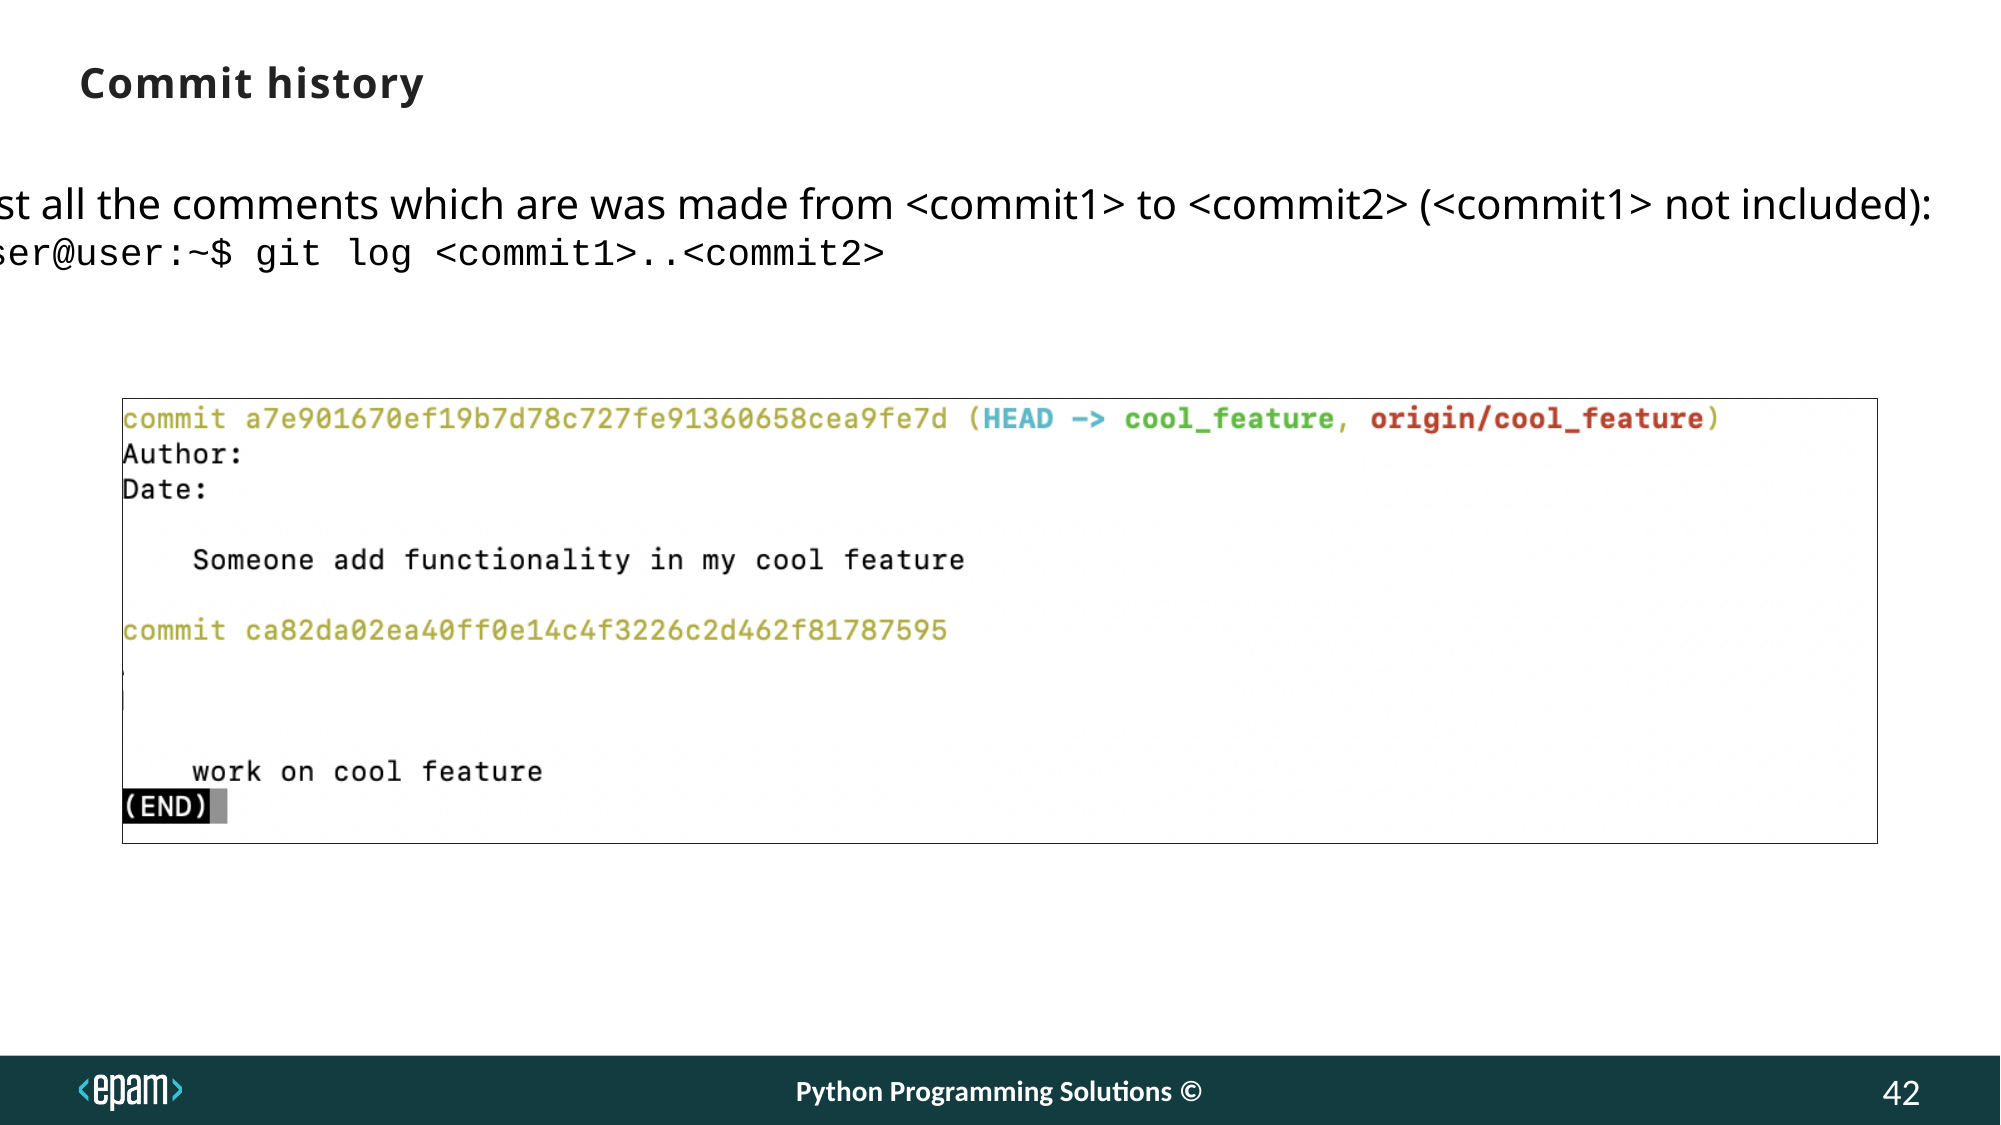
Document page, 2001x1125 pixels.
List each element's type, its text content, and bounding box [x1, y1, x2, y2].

text_box List all the comments which are was made from <commit1> to <commit2> (<commit1> not included): user@user:~$ git log <commit1>..<commit2> [0, 170, 1948, 281]
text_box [122, 398, 1878, 844]
text_box Python Programming Solutions © [525, 1055, 1475, 1124]
text_box 42 [1822, 1056, 1921, 1125]
text_box Commit history [79, 49, 1921, 115]
